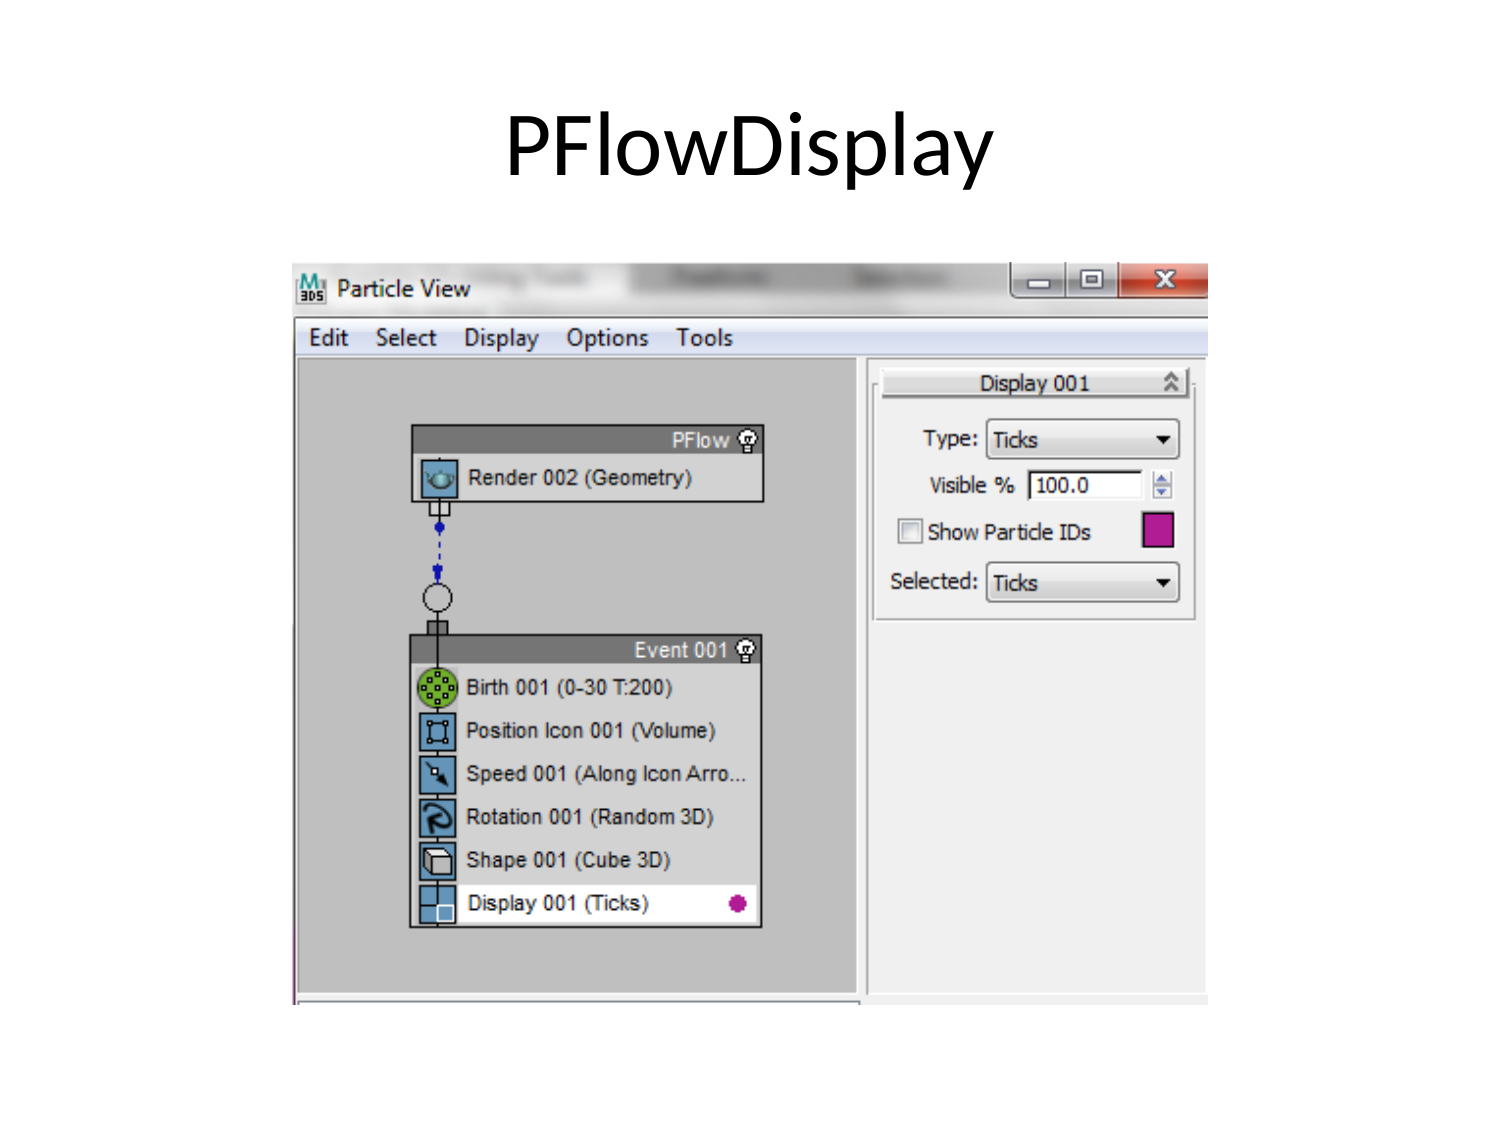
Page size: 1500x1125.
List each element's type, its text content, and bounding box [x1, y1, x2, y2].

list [74, 262, 1426, 1006]
title PFlowDisplay [75, 45, 1425, 233]
